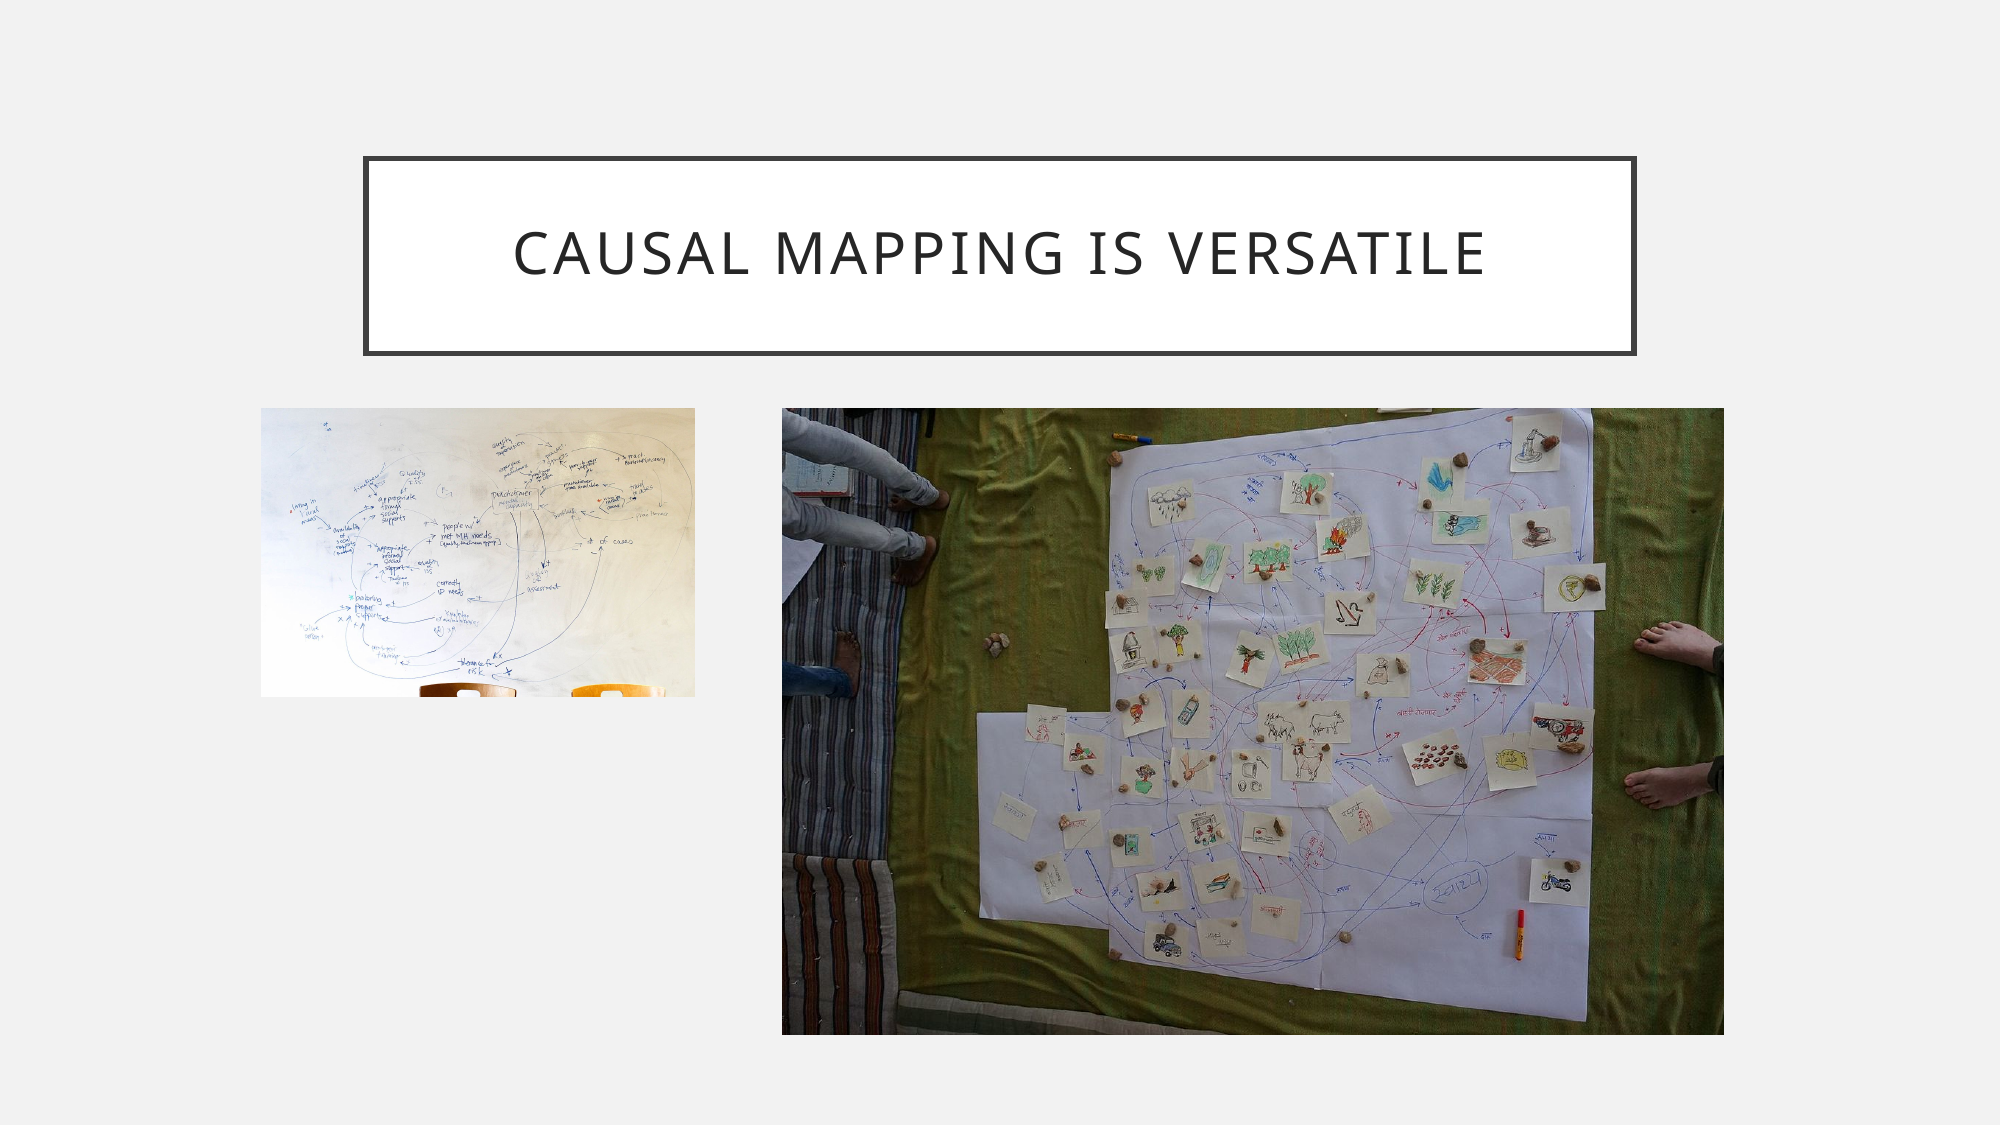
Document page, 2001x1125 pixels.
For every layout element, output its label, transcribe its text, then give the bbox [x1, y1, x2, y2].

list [782, 408, 1724, 1035]
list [261, 408, 694, 697]
title Causal mapping is versatile [363, 156, 1637, 356]
